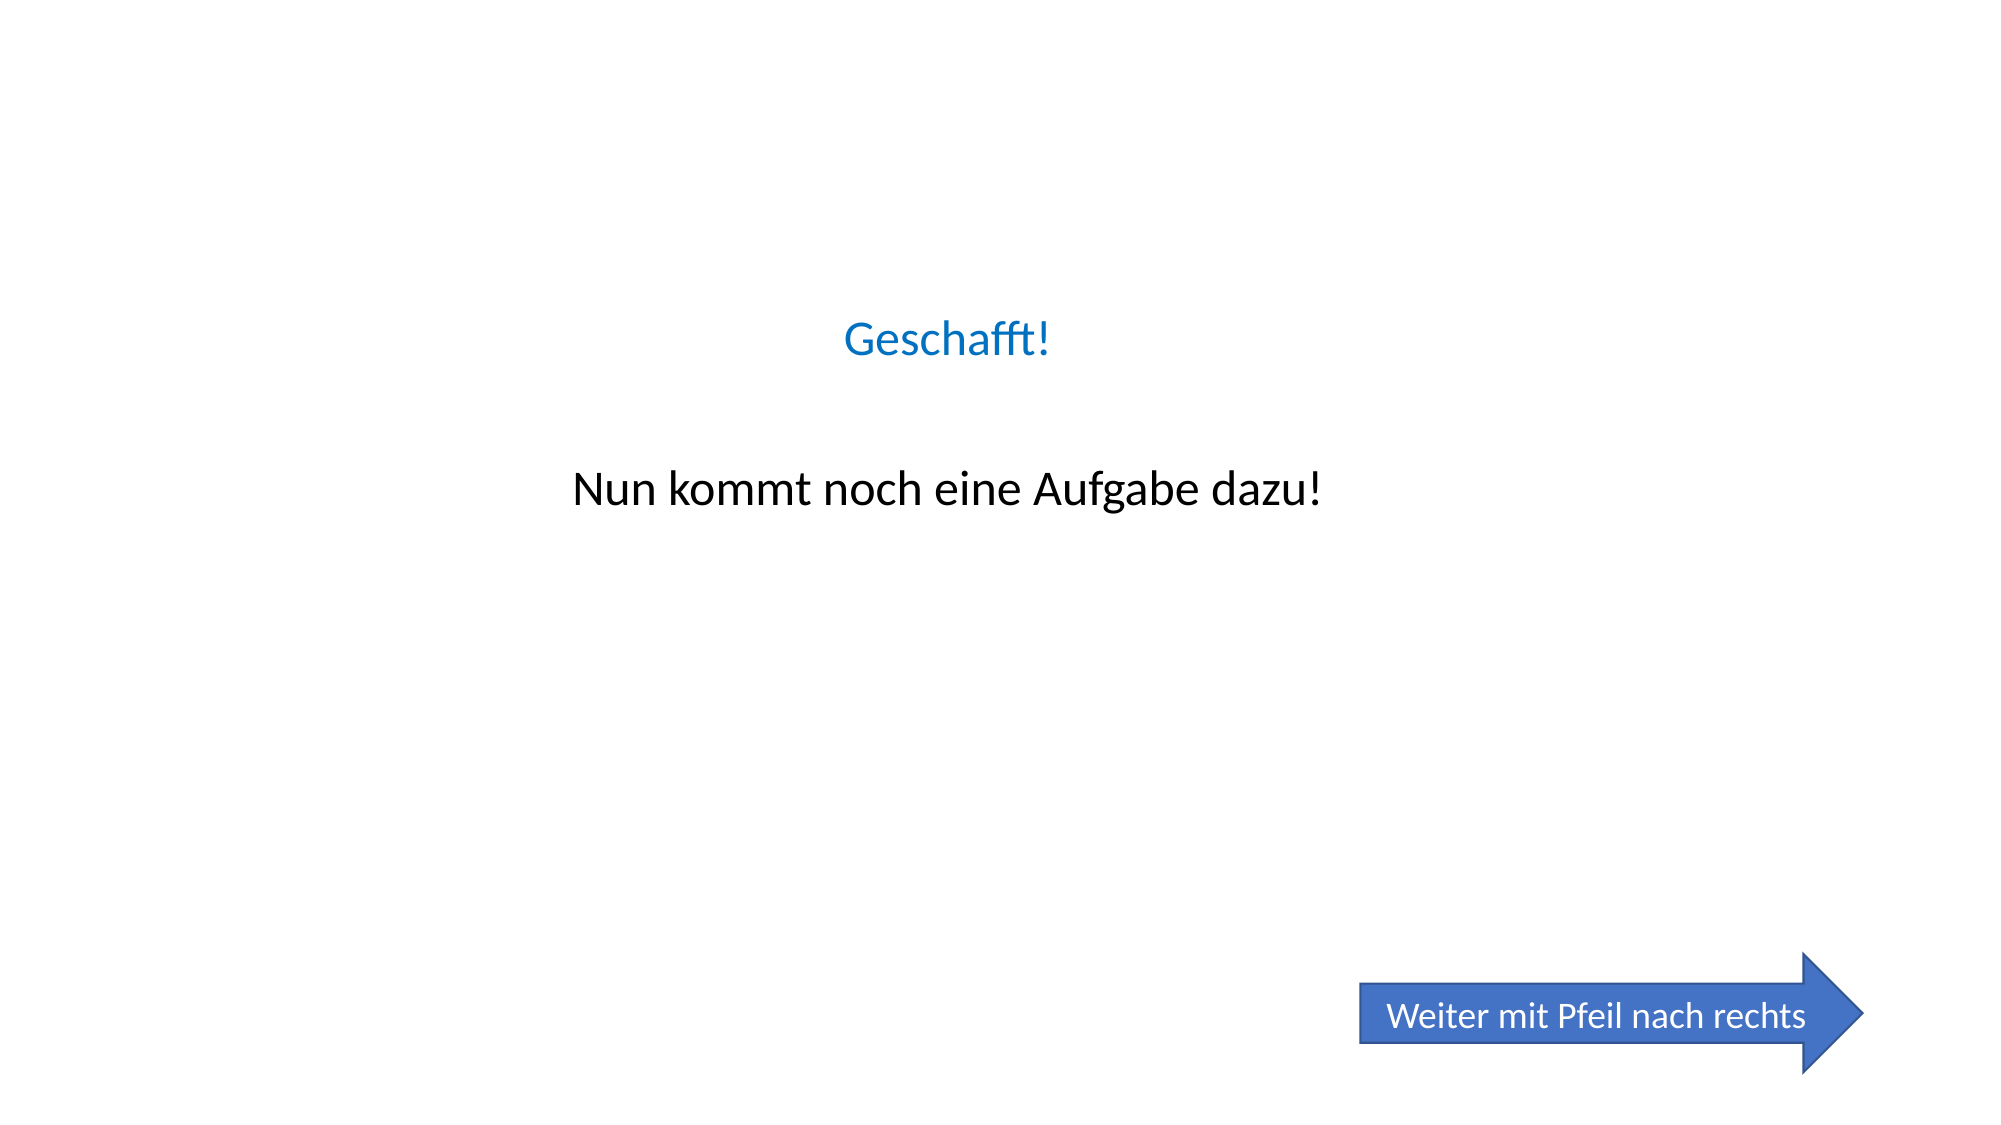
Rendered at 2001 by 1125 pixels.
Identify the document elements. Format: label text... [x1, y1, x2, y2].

text_box Geschafft! Nun kommt noch eine Aufgabe dazu! [137, 305, 1759, 1125]
text_box Weiter mit Pfeil nach rechts [1759, 951, 1865, 1075]
